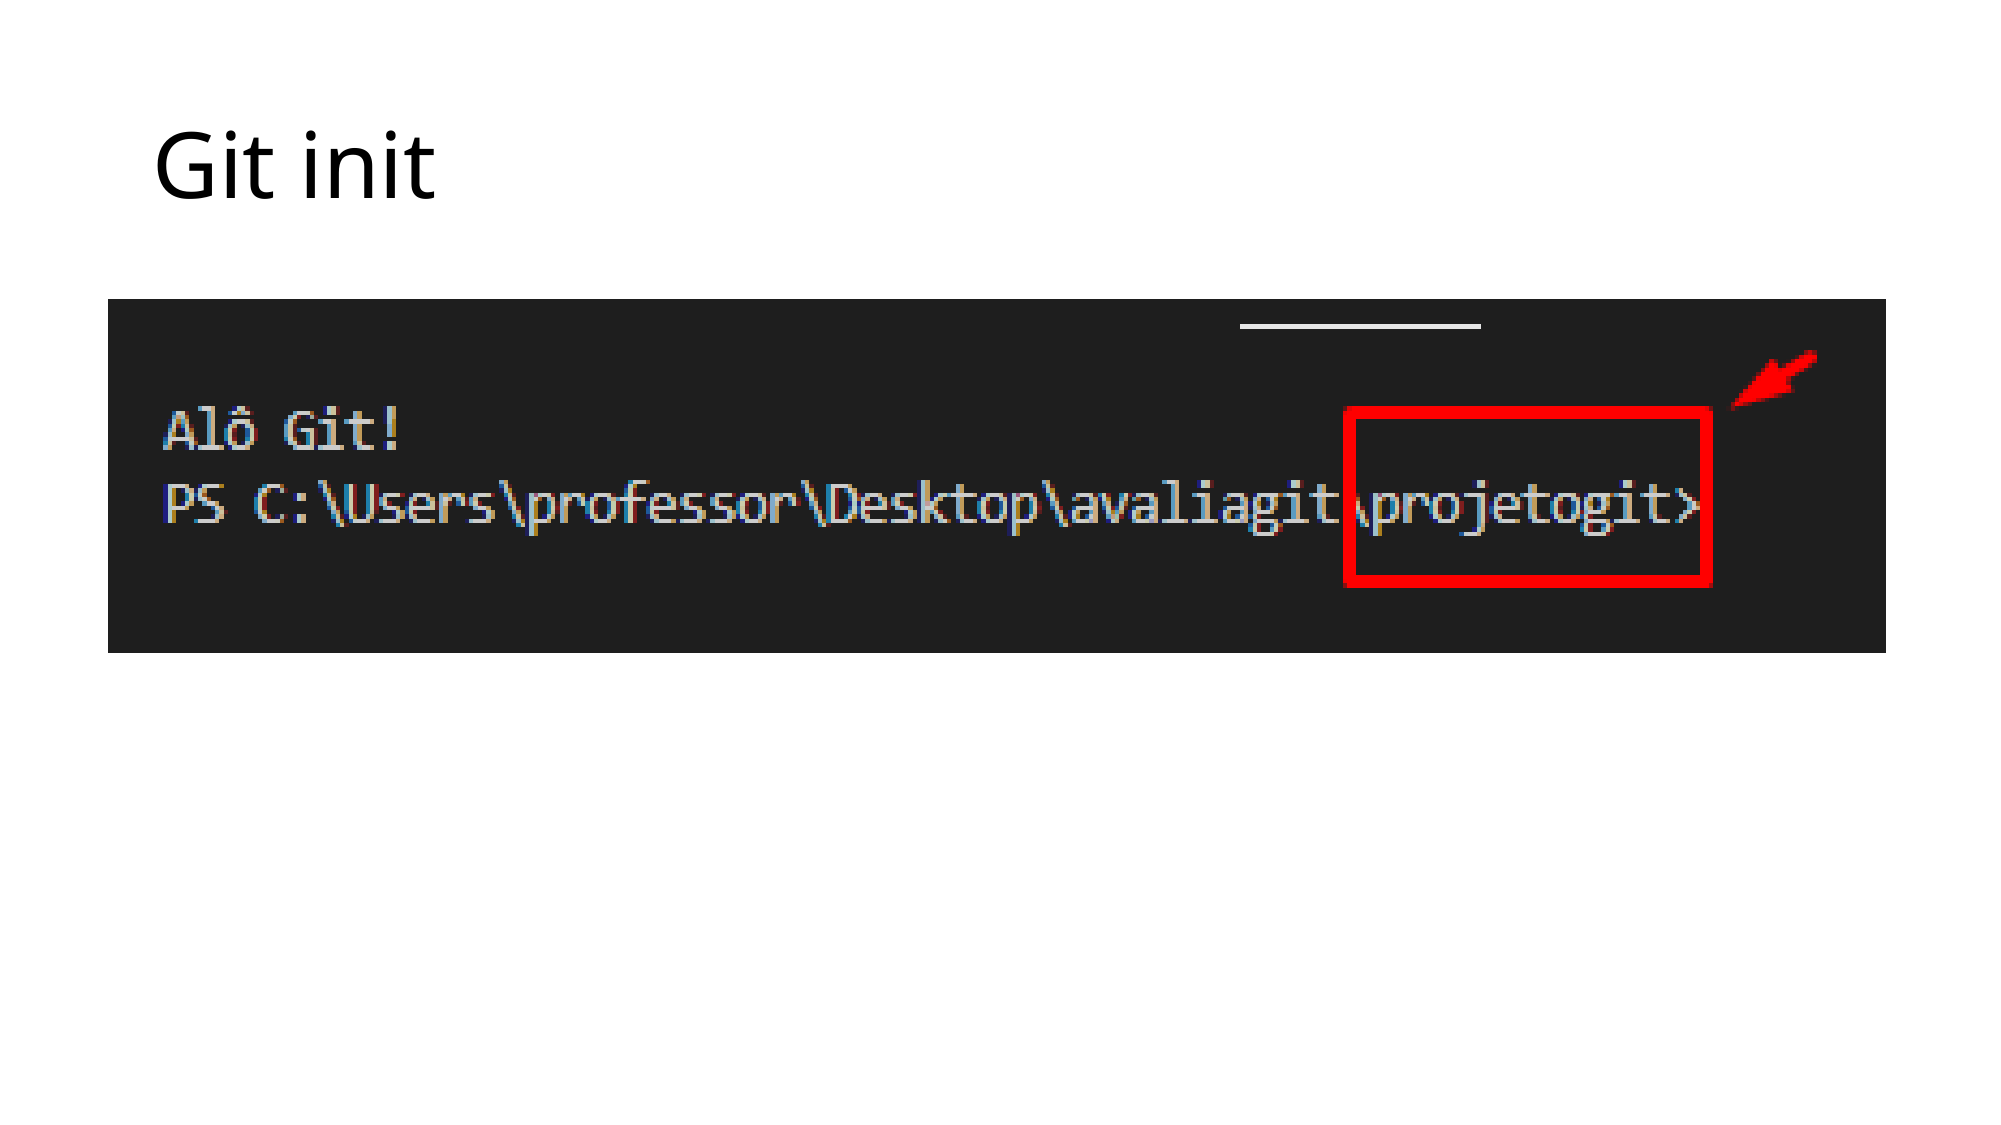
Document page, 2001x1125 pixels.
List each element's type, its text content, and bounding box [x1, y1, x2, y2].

title Git init [137, 59, 1863, 278]
picture [108, 299, 1886, 653]
